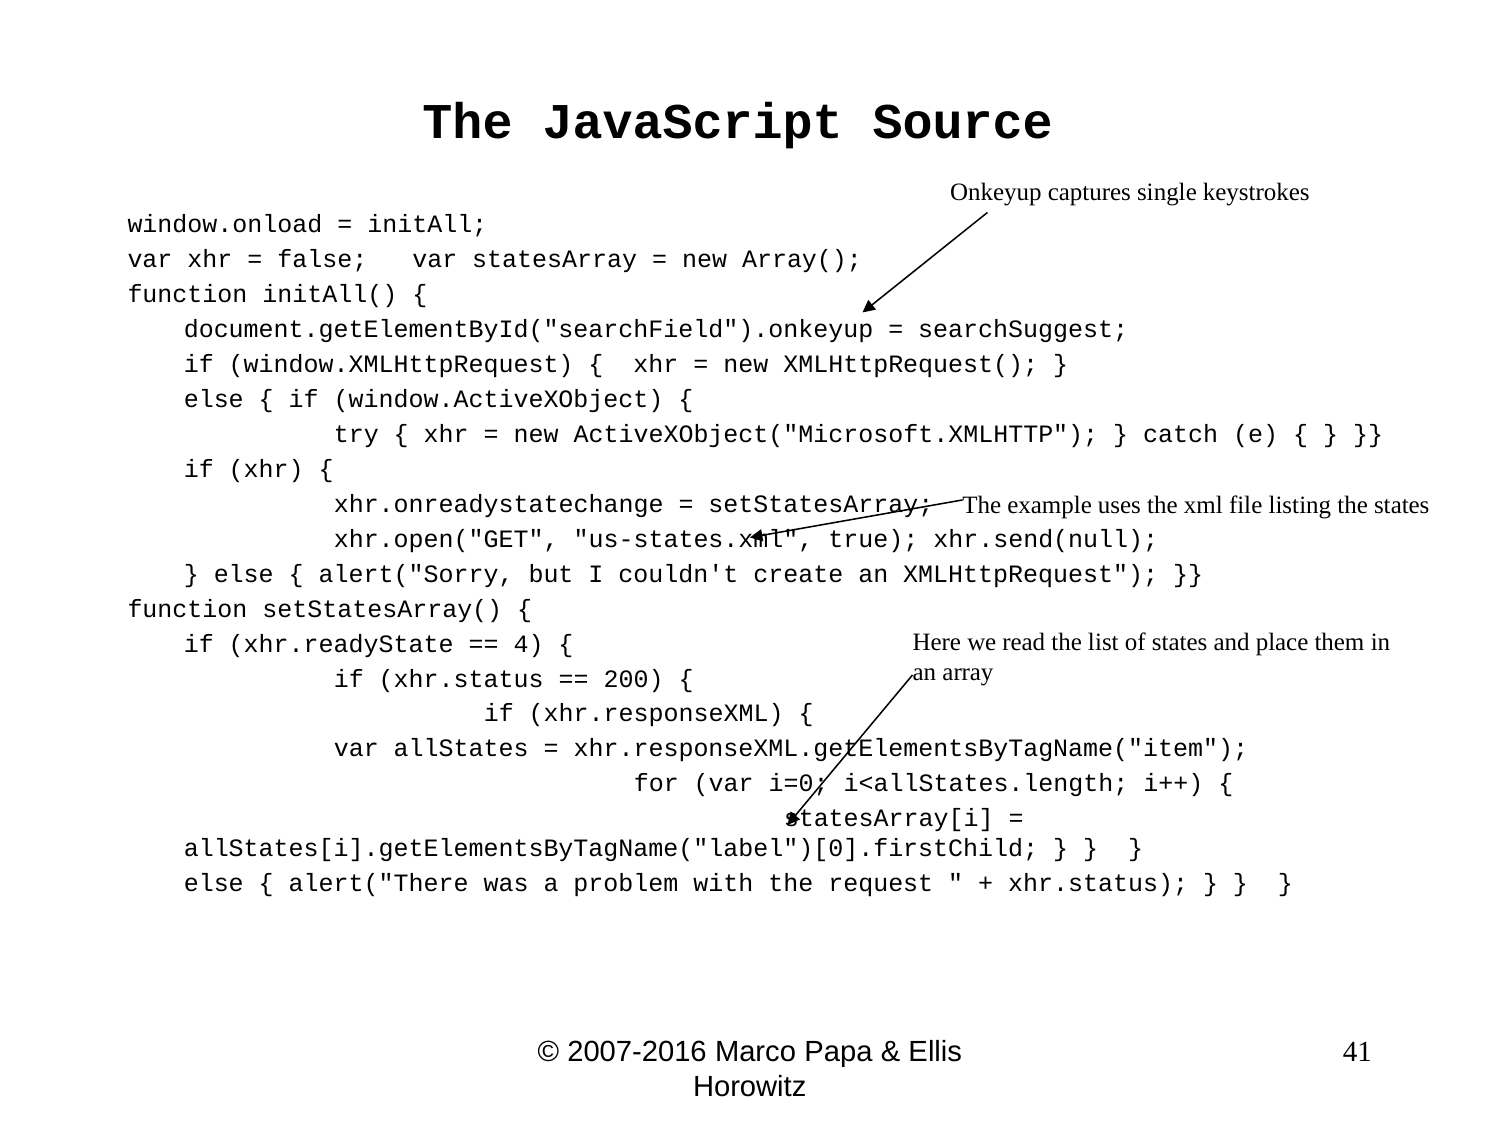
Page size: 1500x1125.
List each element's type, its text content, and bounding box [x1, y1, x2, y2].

text_box Onkeyup captures single keystrokes [935, 168, 1325, 214]
text_box [750, 499, 963, 542]
text_box The example uses the xml file listing the states [947, 481, 1446, 526]
text_box Here we read the list of states and place them in an array [897, 618, 1406, 694]
footer © 2007-2016 Marco Papa & Ellis Horowitz [462, 1025, 1038, 1100]
slide_number 41 [1074, 1025, 1388, 1100]
title The JavaScript Source [99, 62, 1375, 175]
text_box [787, 674, 913, 826]
list window.onload = initAll; var xhr = false; var statesArray = new Array(); function initAll() { document.getElementById("searchField").onkeyup = searchSuggest; if (window.XMLHttpRequest) { xhr = new XMLHttpRequest(); } else { if (window.ActiveXObject) { try { xhr = new ActiveXObject("Microsoft.XMLHTTP"); } catch (e) { } }} if (xhr) { xhr.onreadystatechange = setStatesArray; xhr.open("GET", "us-states.xml", true); xhr.send(null); } else { alert("Sorry, but I couldn't create an XMLHttpRequest"); }} function setStatesArray() { if (xhr.readyState == 4) { if (xhr.status == 200) { if (xhr.responseXML) { var allStates = xhr.responseXML.getElementsByTagName("item"); for (var i=0; i<allStates.length; i++) { statesArray[i] = allStates[i].getElementsByTagName("label")[0].firstChild; } } } else { alert("There was a problem with the request " + xhr.status); } } } [112, 200, 1425, 1000]
text_box [862, 212, 988, 313]
